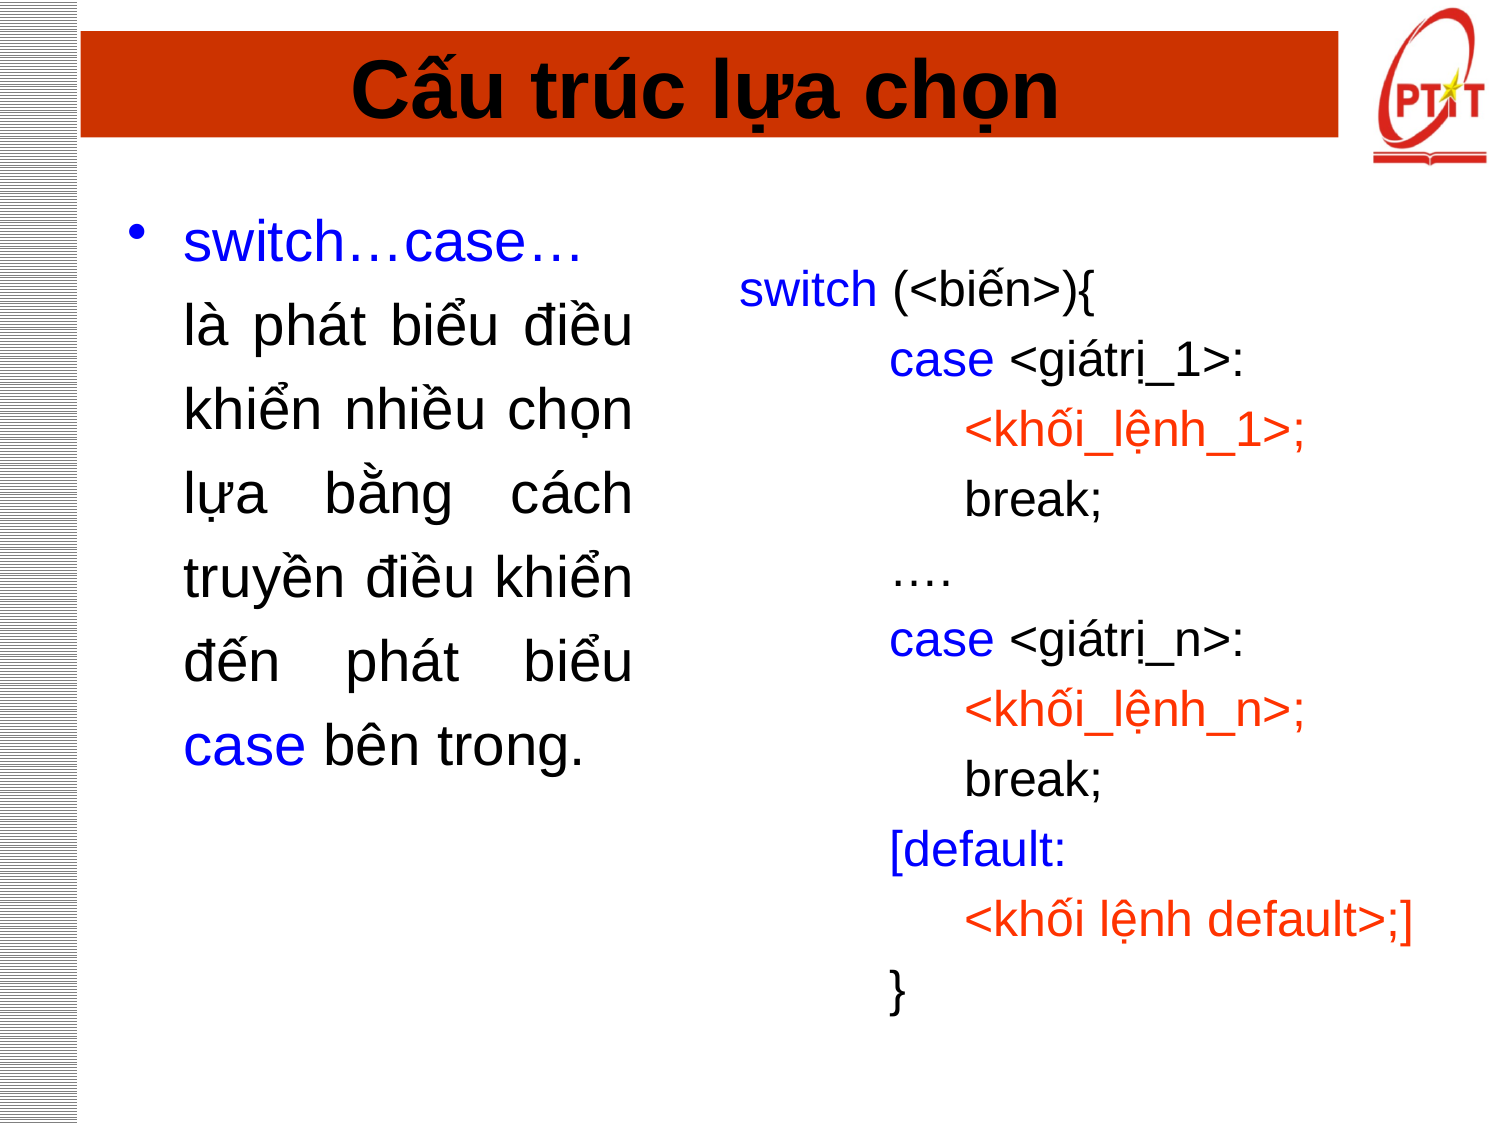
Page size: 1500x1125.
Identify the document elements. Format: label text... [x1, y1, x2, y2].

picture [1373, 0, 1489, 167]
list switch…case… là phát biểu điều khiển nhiều chọn lựa bằng cách truyền điều khiển đến phát biểu case bên trong. [112, 182, 650, 1038]
text_box switch (<biến>){ case <giátrị_1>: <khối_lệnh_1>; break; …. case <giátrị_n>: <khối_lệnh_n>; break; [default: <khối lệnh default>;] } [650, 248, 1500, 1024]
title Cấu trúc lựa chọn [75, 27, 1338, 133]
